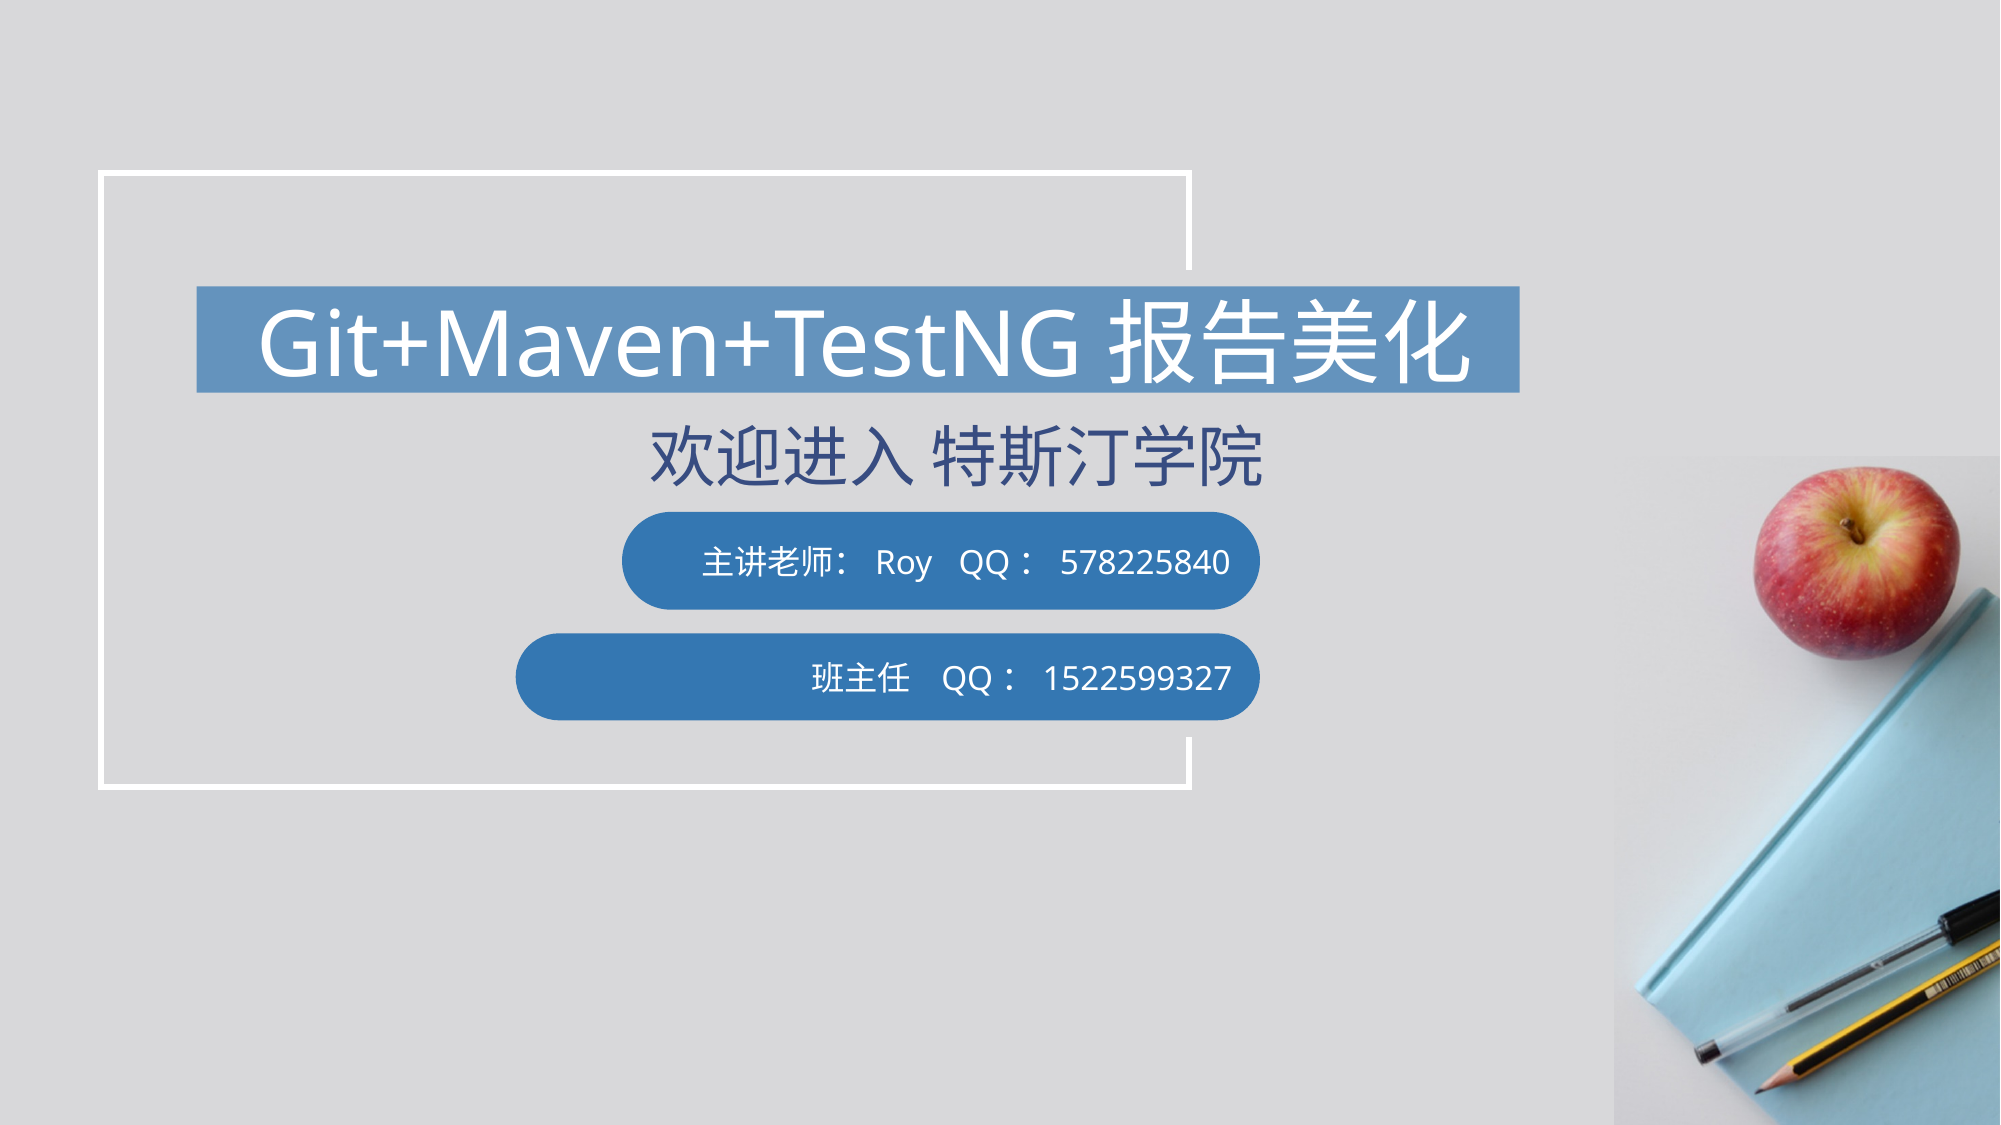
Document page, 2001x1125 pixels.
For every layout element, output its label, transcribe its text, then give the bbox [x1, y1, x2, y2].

text_box 欢迎进入 特斯汀学院 [465, 407, 1280, 503]
picture [1614, 456, 2000, 1125]
text_box 班主任 QQ：1522599327 [513, 631, 1263, 723]
text_box [195, 284, 200, 395]
text_box [1489, 284, 1522, 395]
text_box 主讲老师：Roy QQ：578225840 [619, 509, 1263, 612]
text_box Git+Maven+TestNG报告美化 [200, 277, 1489, 403]
